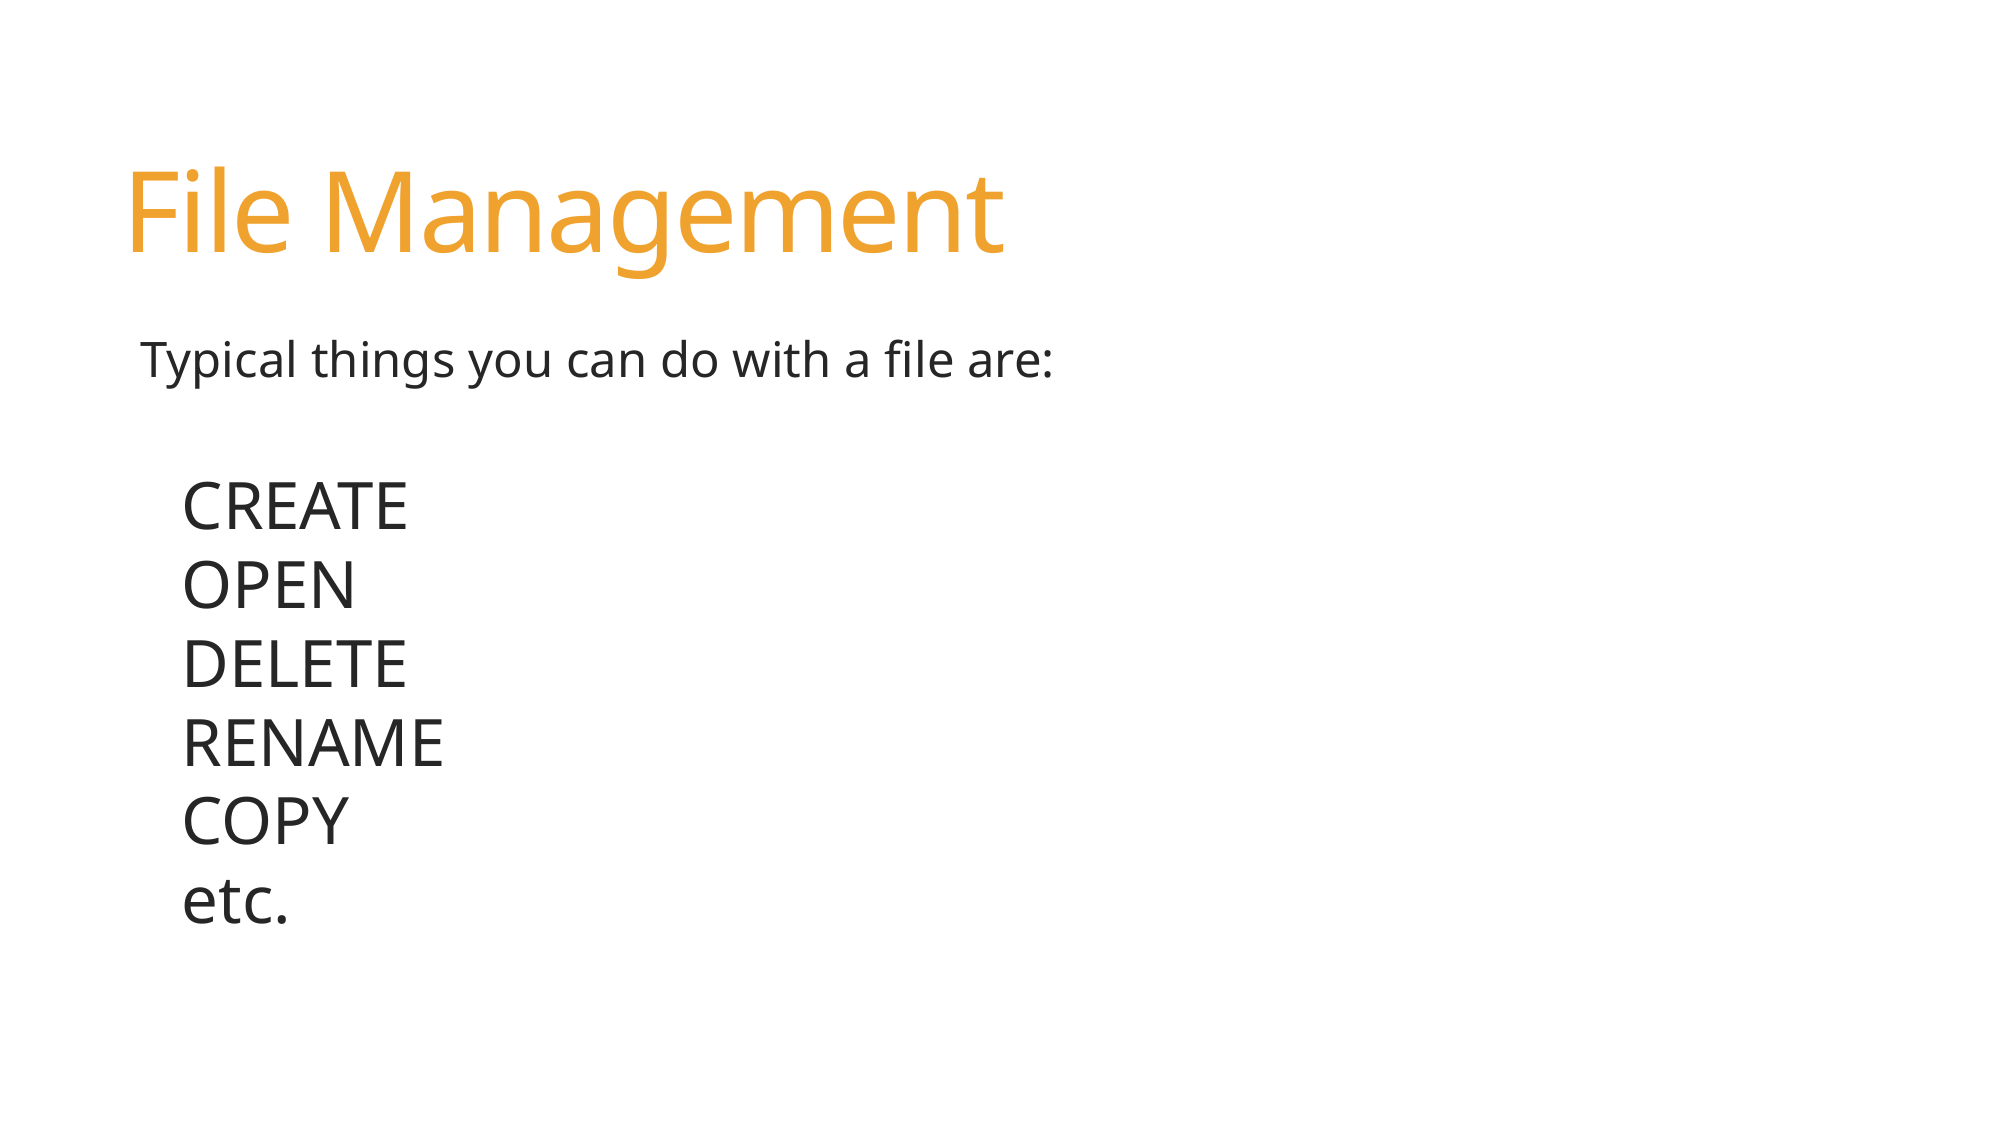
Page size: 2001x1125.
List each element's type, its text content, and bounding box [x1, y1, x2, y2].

list Typical things you can do with a file are: CREATE OPEN DELETE RENAME COPY etc. [111, 329, 1876, 948]
title File Management [107, 81, 1875, 354]
